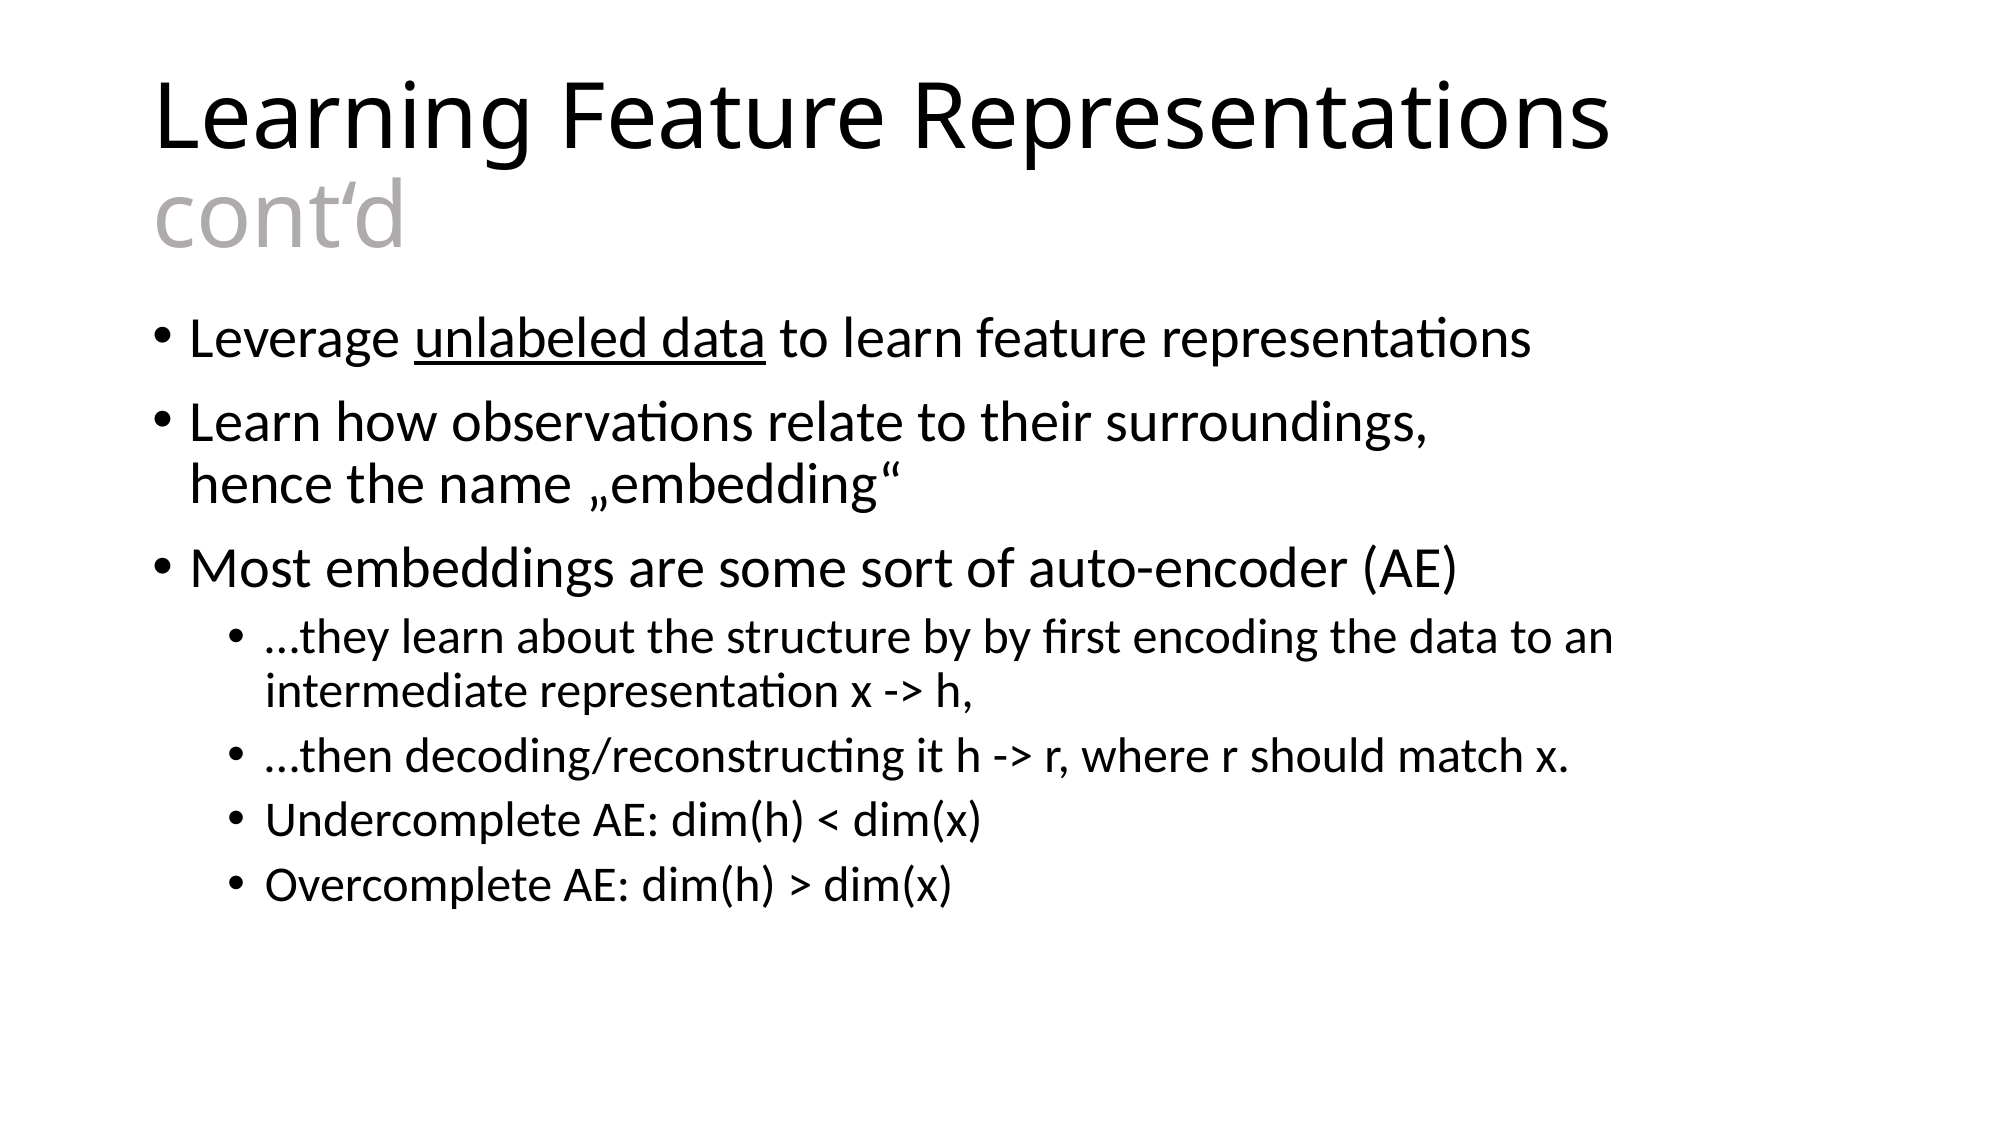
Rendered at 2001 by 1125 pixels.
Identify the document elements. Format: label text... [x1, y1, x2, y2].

title Learning Feature Representations cont‘d [137, 59, 1863, 278]
list Leverage unlabeled data to learn feature representations Learn how observations relate to their surroundings, hence the name „embedding“ Most embeddings are some sort of auto-encoder (AE) …they learn about the structure by by first encoding the data to an intermediate representation x -> h, …then decoding/reconstructing it h -> r, where r should match x. Undercomplete AE: dim(h) < dim(x) Overcomplete AE: dim(h) > dim(x) [137, 299, 1863, 1014]
